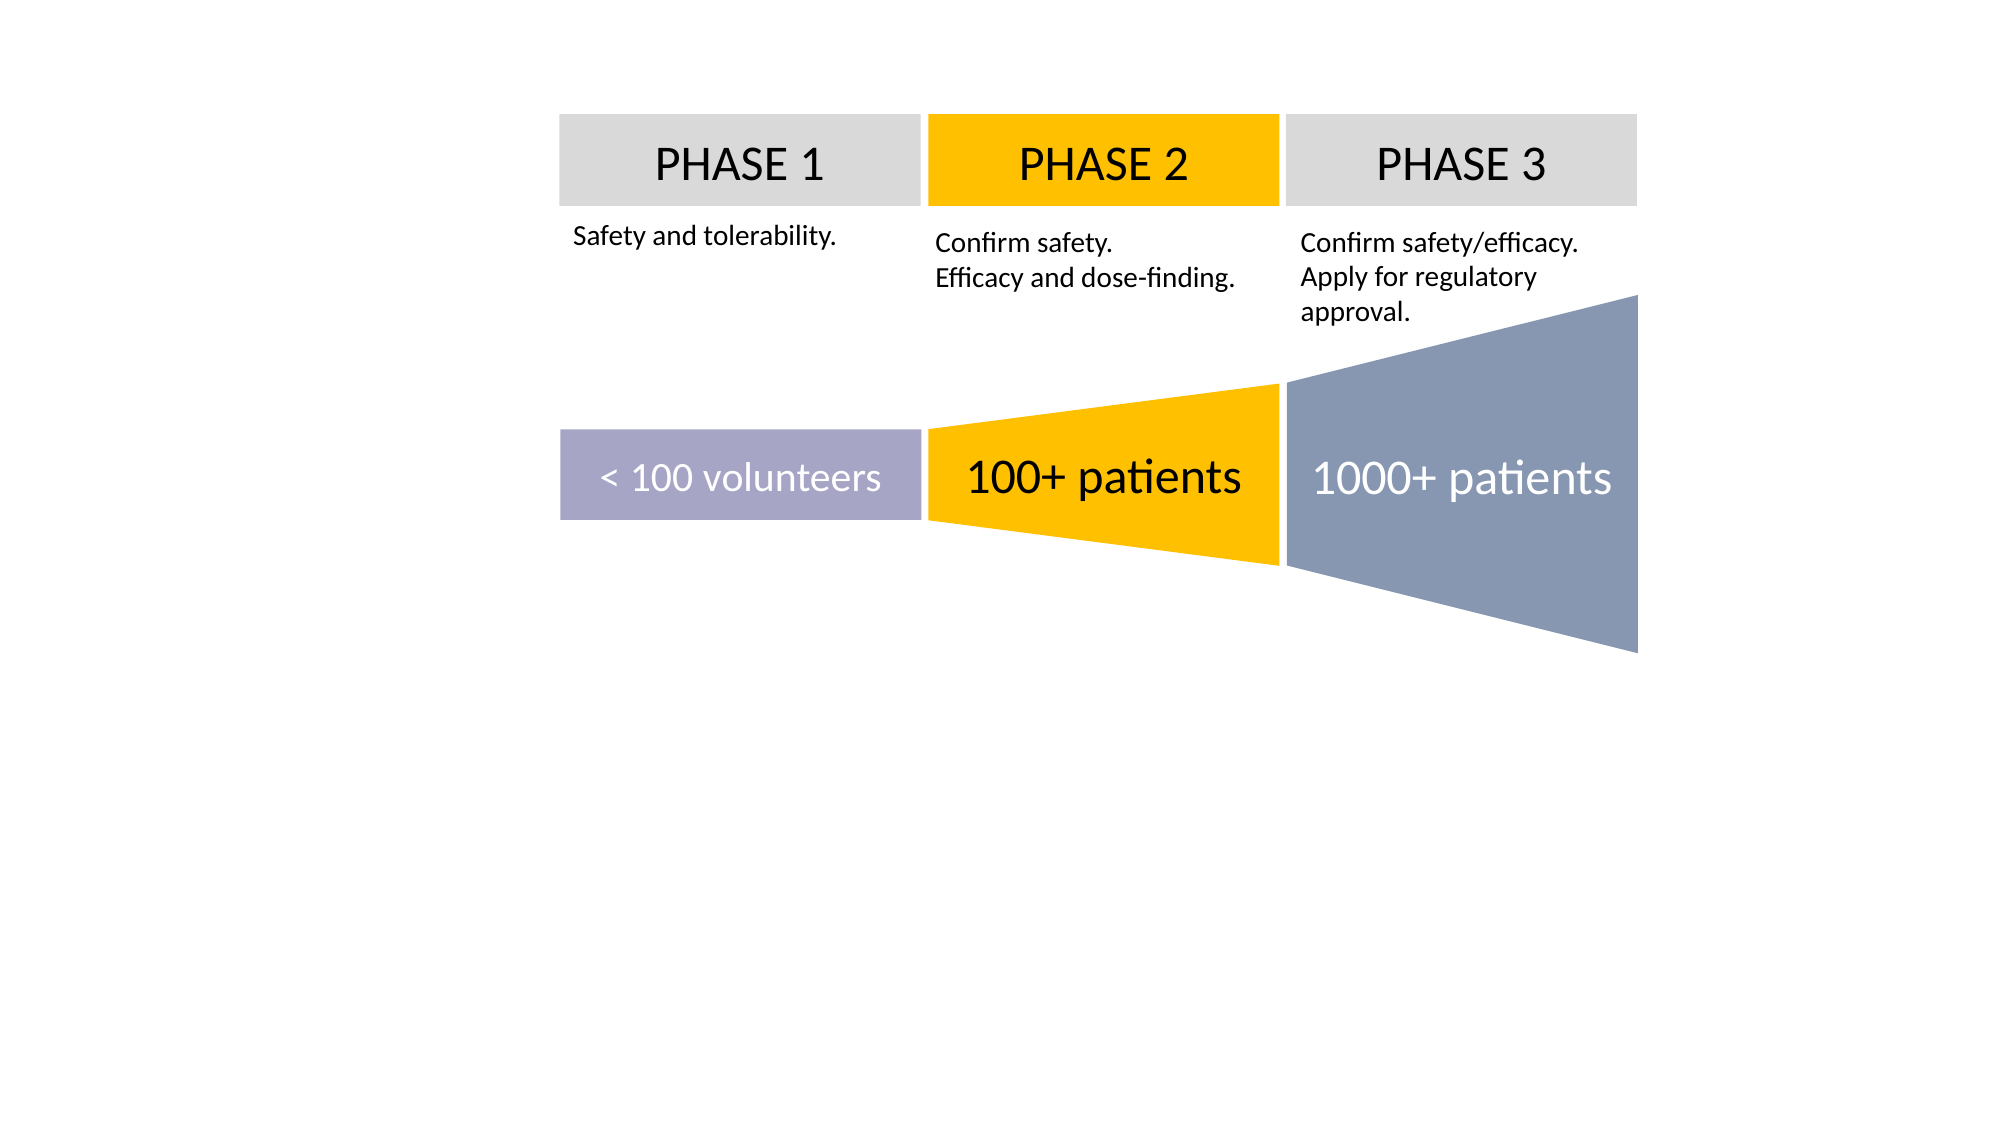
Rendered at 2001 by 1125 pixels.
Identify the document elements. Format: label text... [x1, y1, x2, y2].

text_box Safety and tolerability. [558, 208, 853, 259]
text_box < 100 volunteers [584, 441, 897, 507]
text_box PHASE 2 [927, 113, 1280, 207]
text_box [927, 382, 1281, 567]
text_box PHASE 3 [1285, 113, 1638, 207]
text_box Confirm safety. Efficacy and dose-finding. [920, 216, 1273, 301]
text_box Confirm safety/efficacy. Apply for regulatory approval. [1285, 215, 1630, 336]
text_box 100+ patients [950, 436, 1257, 512]
text_box 1000+ patients [1296, 437, 1628, 513]
text_box [1285, 293, 1639, 655]
text_box [559, 428, 923, 521]
text_box PHASE 1 [558, 113, 922, 207]
